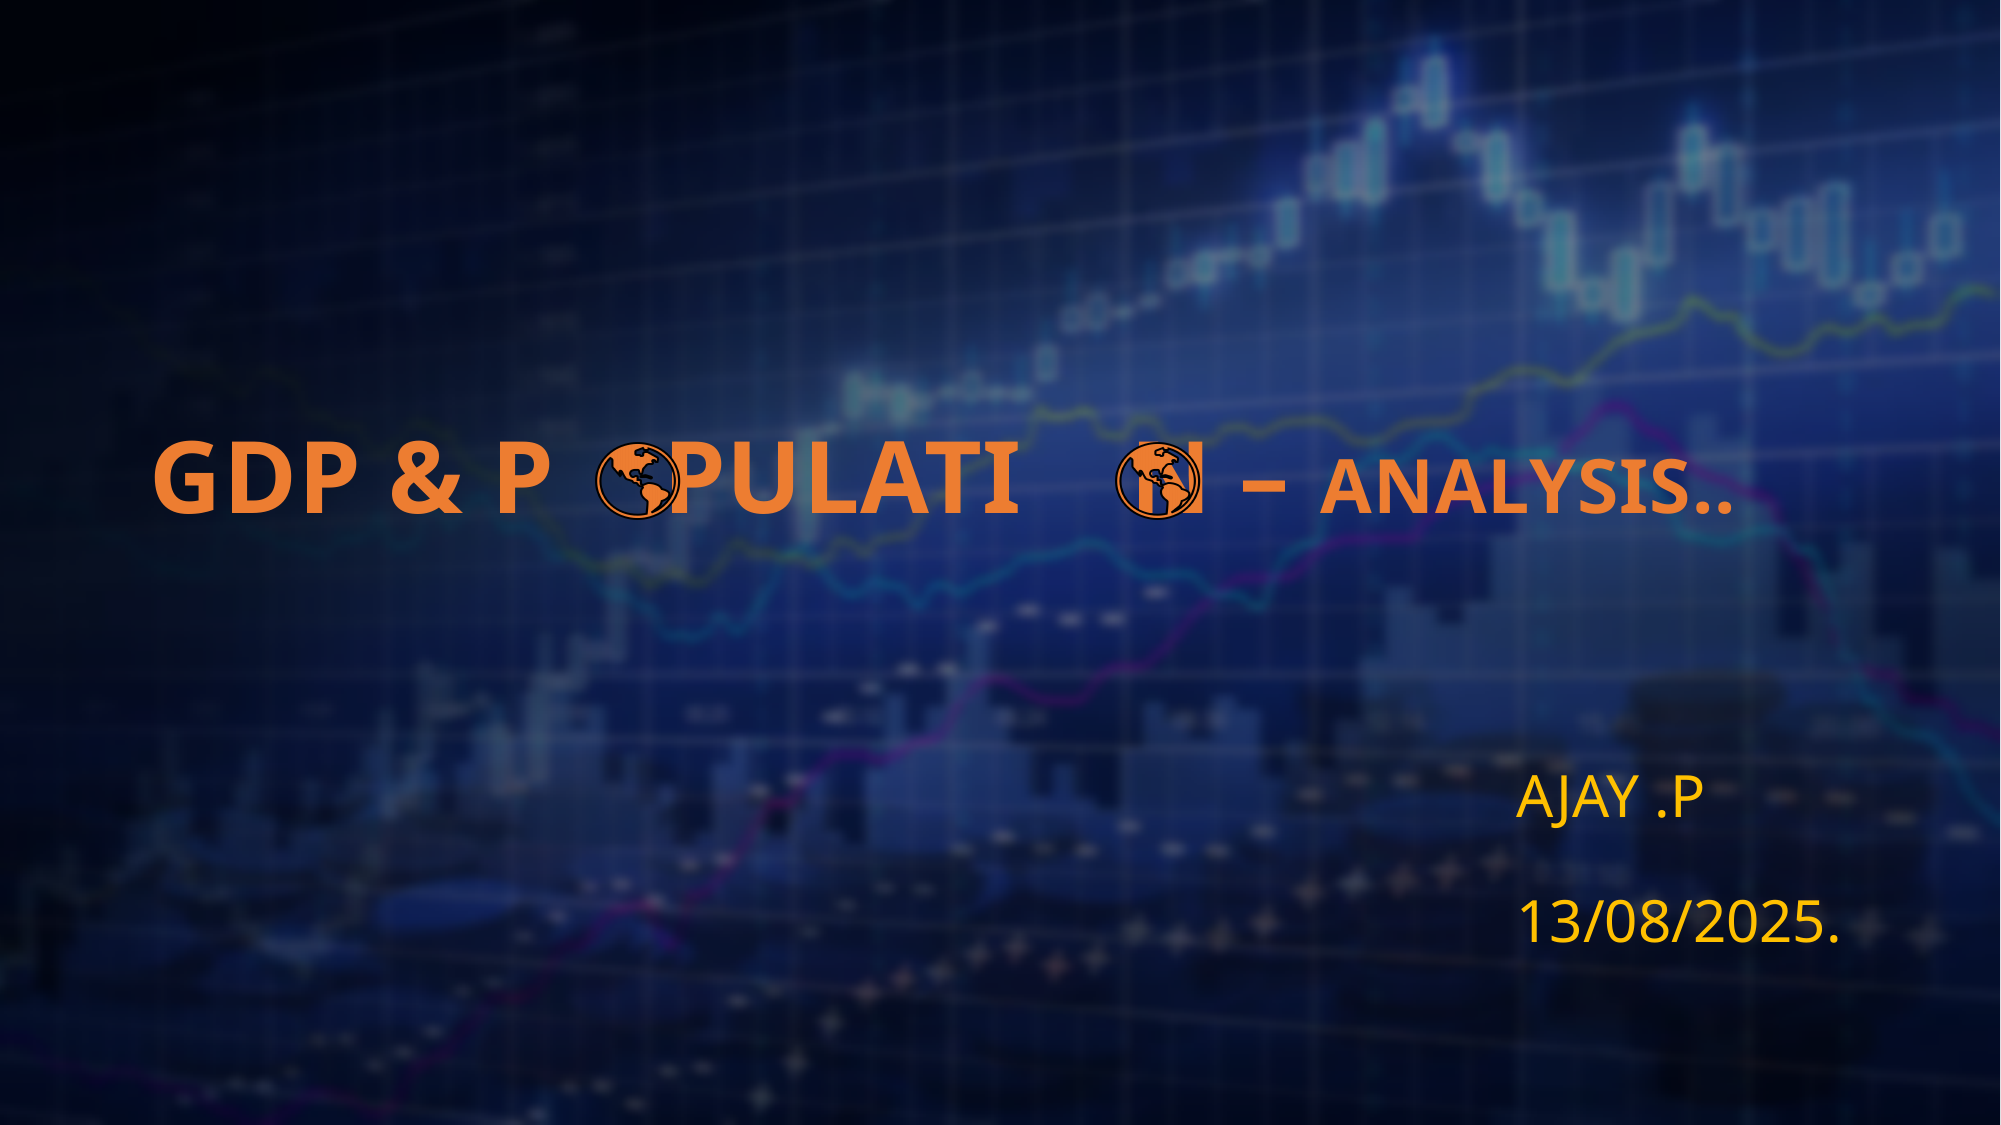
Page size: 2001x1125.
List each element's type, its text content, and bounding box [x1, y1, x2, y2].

picture [0, 0, 2001, 1125]
title AJAY .P 13/08/2025. [1501, 752, 1876, 970]
text_box GDP & P PULATI N – ANALYSIS.. [134, 372, 1985, 590]
